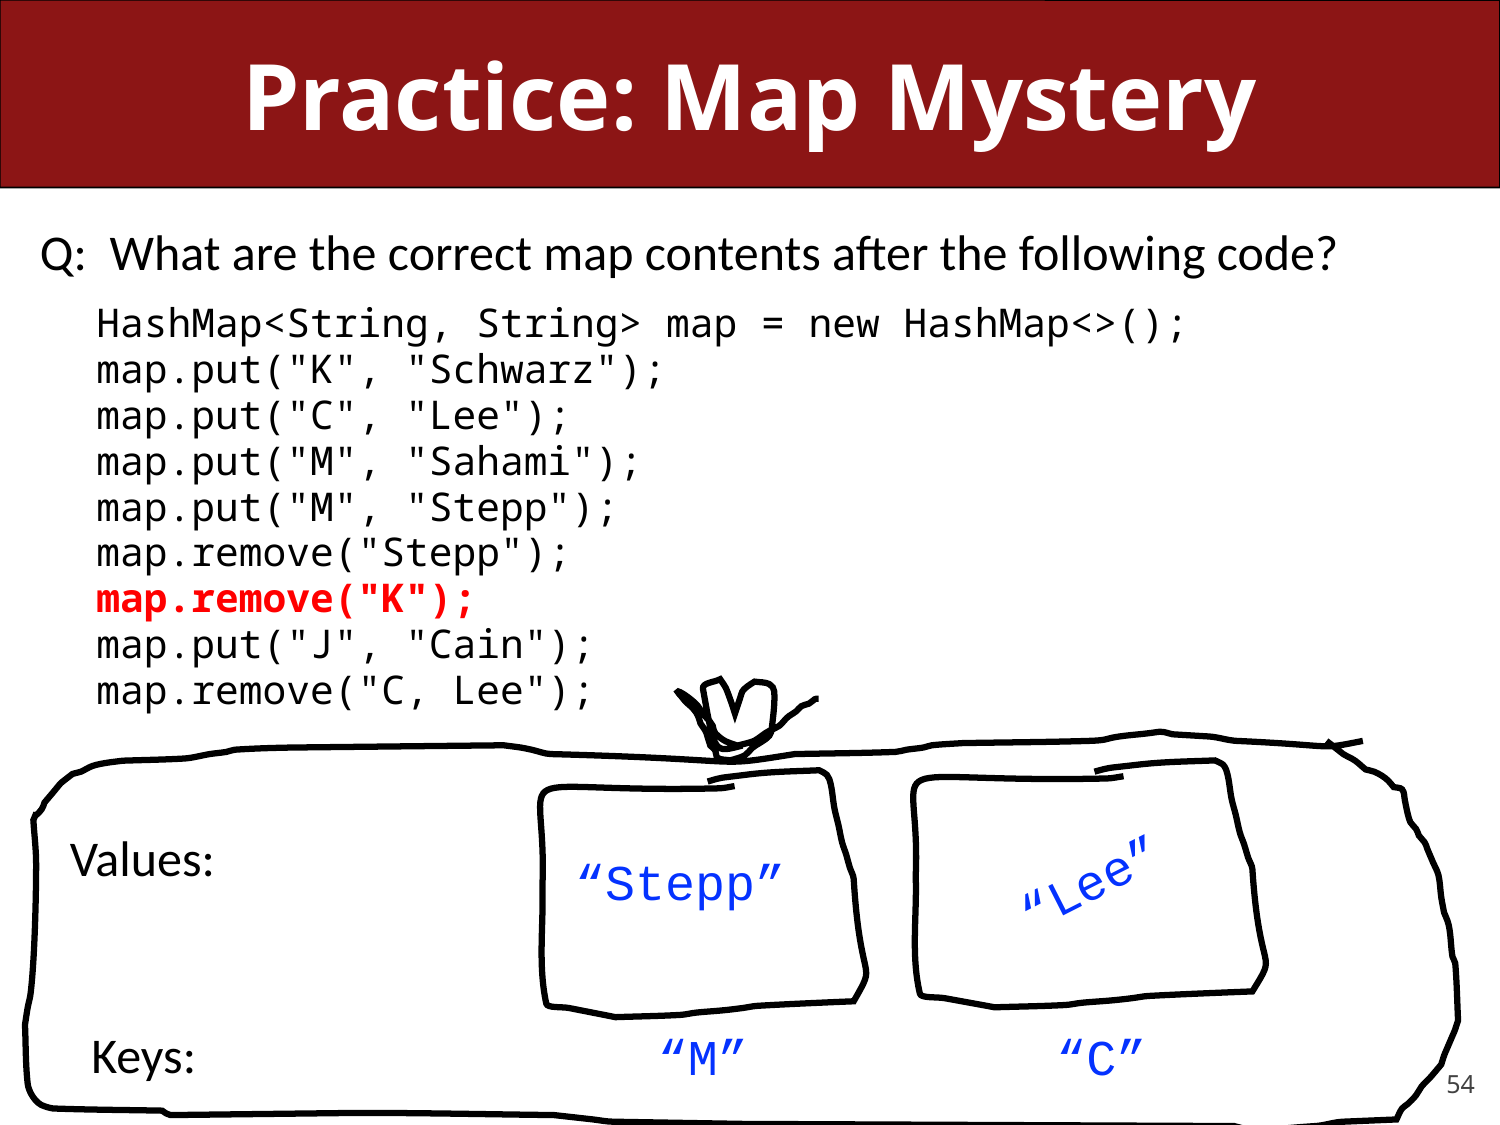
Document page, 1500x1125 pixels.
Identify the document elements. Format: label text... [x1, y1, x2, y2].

list Q: What are the correct map contents after the following code? HashMap<String, String> map = new HashMap<>(); map.put("K", "Schwarz"); map.put("C", "Lee"); map.put("M", "Sahami"); map.put("M", "Stepp"); map.remove("Stepp"); map.remove("K"); map.put("J", "Cain"); map.remove("C, Lee"); [24, 212, 1475, 1063]
text_box [24, 731, 1459, 1125]
text_box [912, 759, 1267, 1008]
text_box “M” [643, 1017, 763, 1093]
title Practice: Map Mystery [75, 0, 1425, 188]
text_box “C” [1041, 1017, 1162, 1093]
text_box “Lee” [992, 806, 1187, 955]
text_box [677, 678, 819, 761]
text_box “Stepp” [560, 842, 839, 918]
